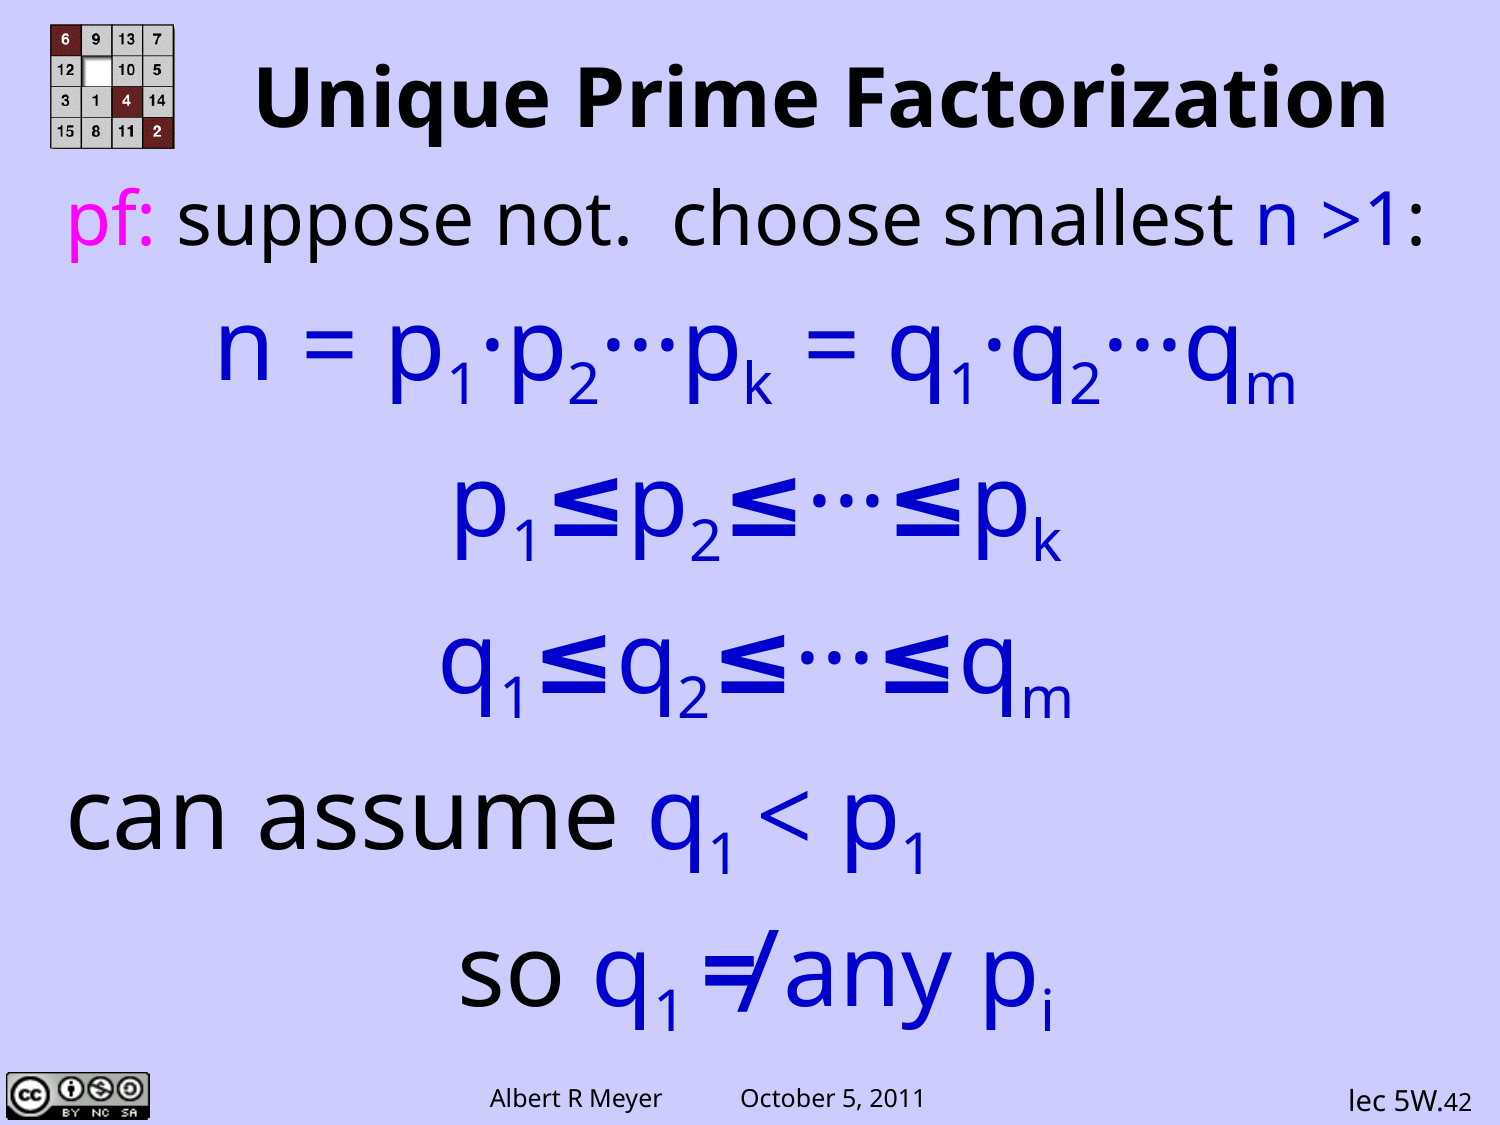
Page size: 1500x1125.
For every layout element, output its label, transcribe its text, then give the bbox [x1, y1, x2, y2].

title Unique Prime Factorization [237, 0, 1476, 188]
slide_number lec 5W.42 [1274, 1074, 1488, 1125]
list pf: suppose not. choose smallest n >1: n = p1·p2···pk = q1·q2···qm p1≤p2≤···≤pk q1≤q2≤···≤qm can assume q1 < p1 so q1 ≠ any pi [49, 162, 1463, 1038]
picture [6, 1072, 150, 1120]
picture [50, 24, 175, 149]
